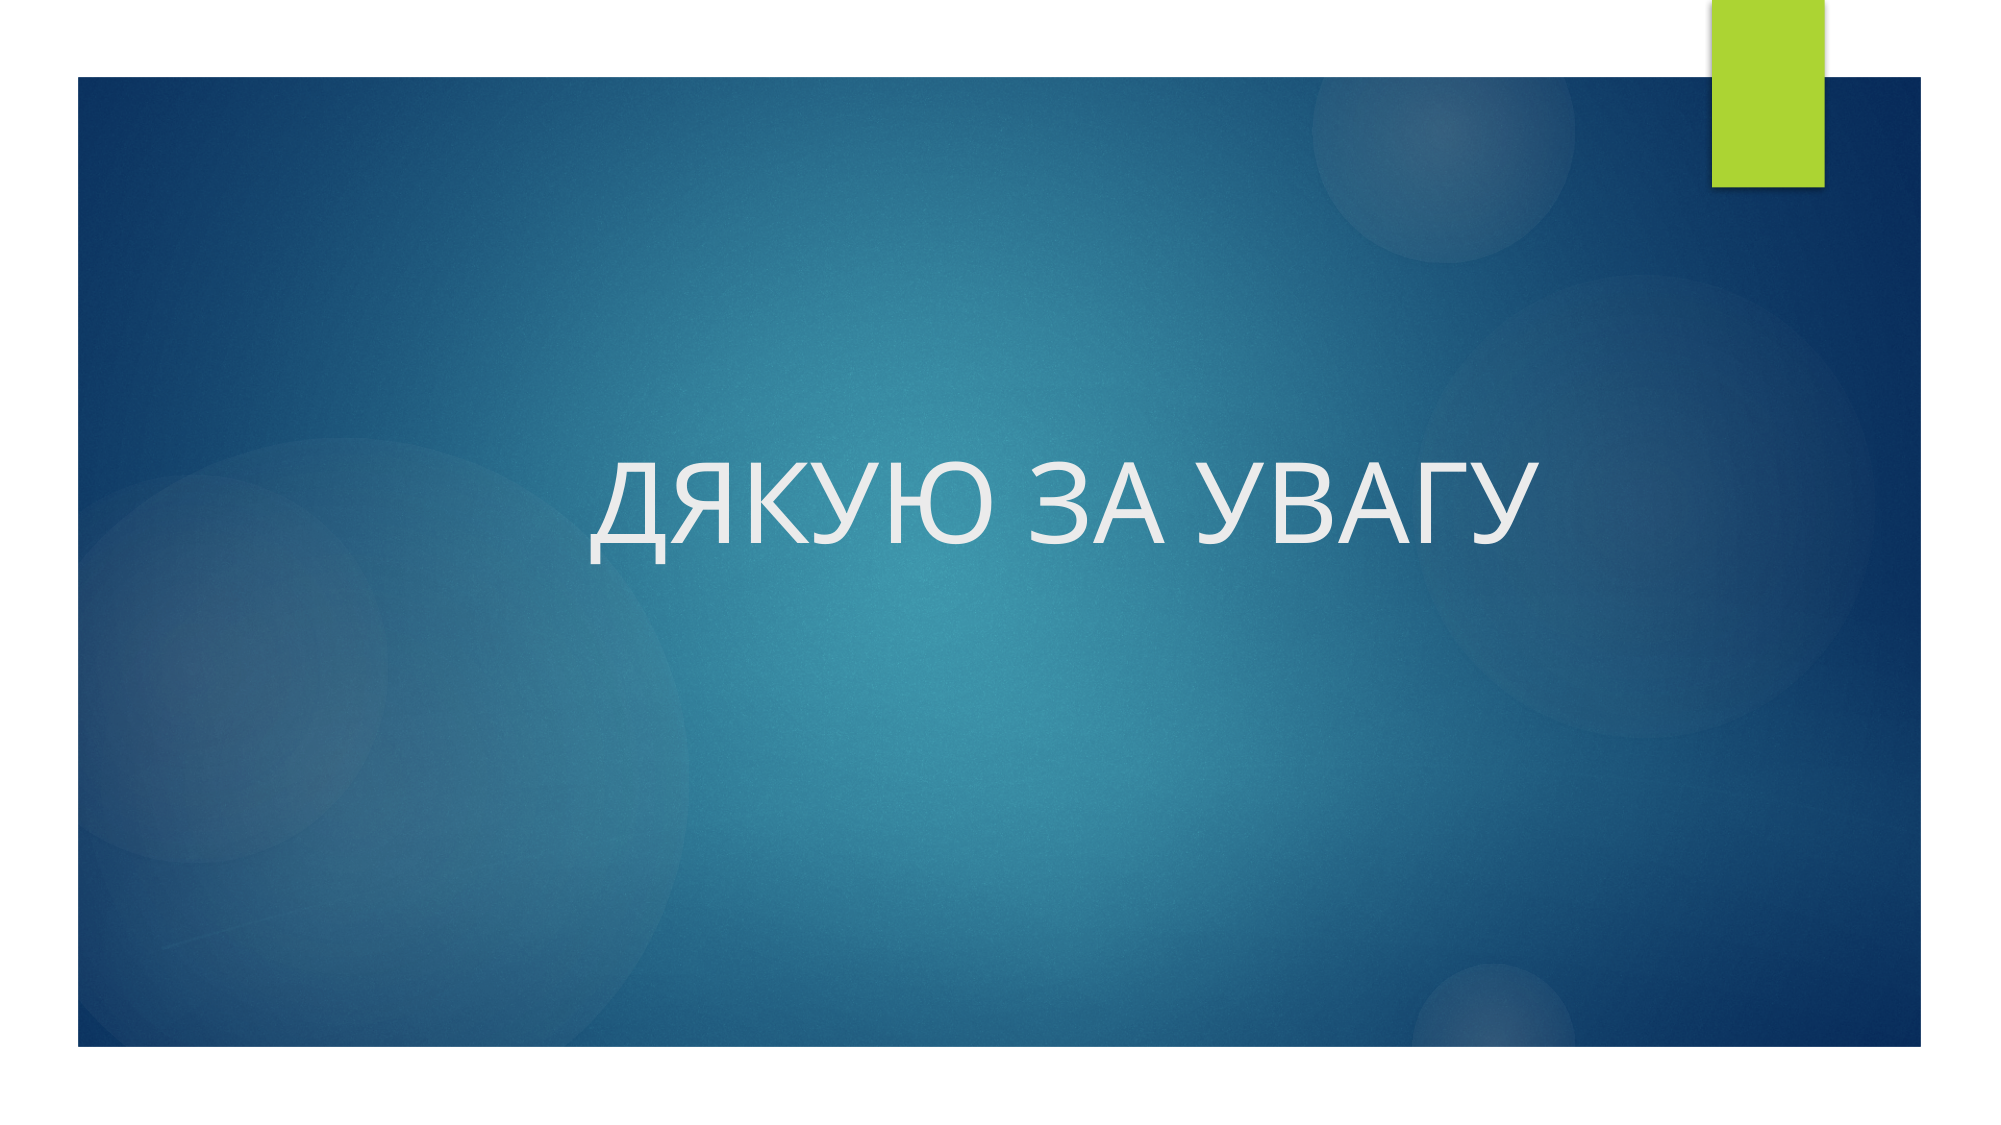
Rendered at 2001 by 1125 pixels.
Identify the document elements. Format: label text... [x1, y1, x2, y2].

title ДЯКУЮ ЗА УВАГУ [164, 368, 1817, 574]
